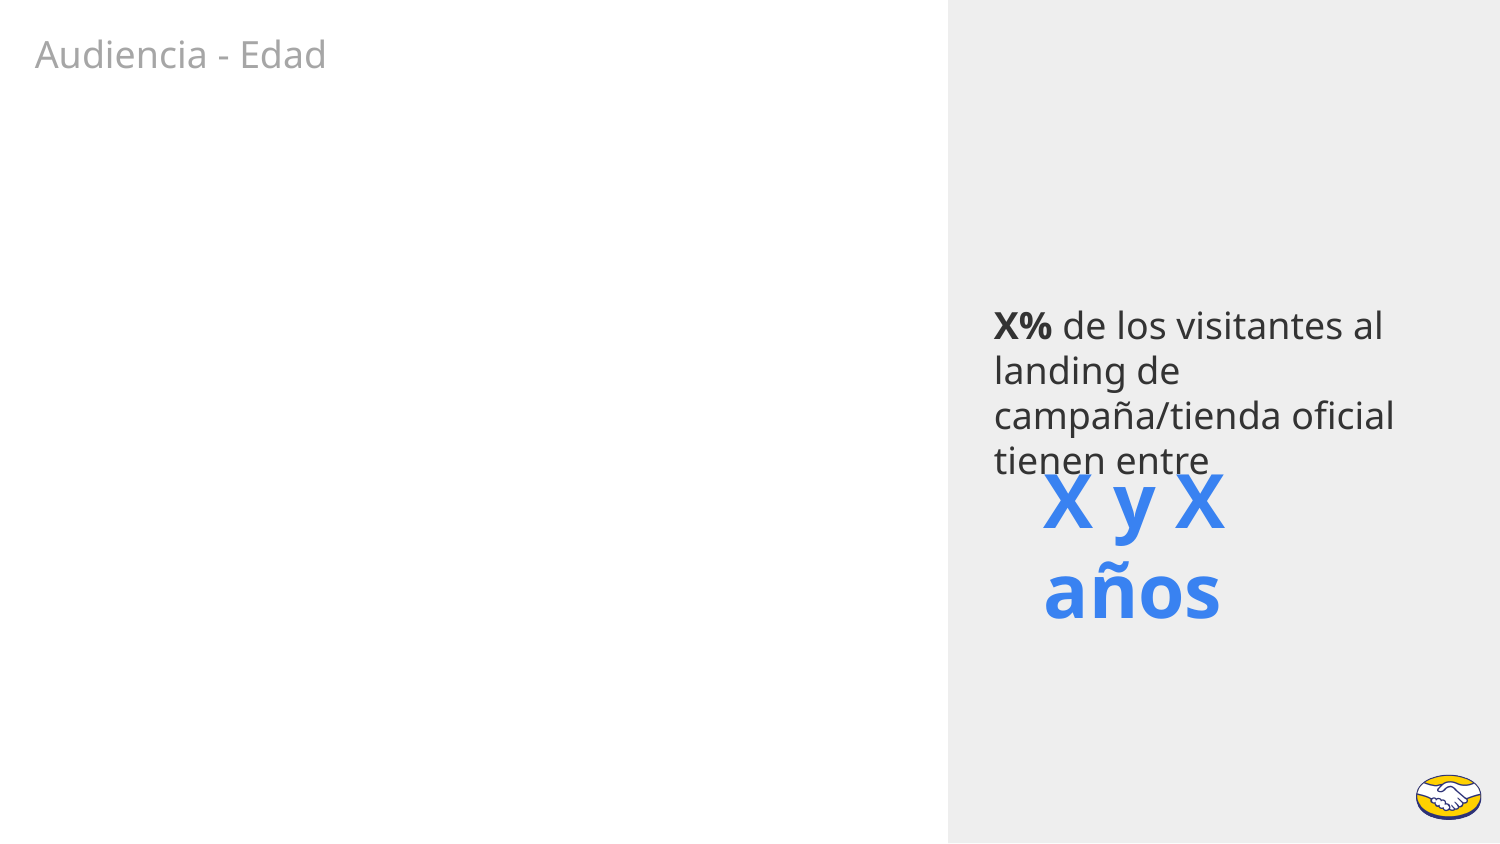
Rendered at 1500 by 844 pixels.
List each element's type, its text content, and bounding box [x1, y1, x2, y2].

picture [1414, 773, 1483, 821]
text_box X% de los visitantes al landing de campaña/tienda oficial tienen entre [978, 286, 1470, 387]
text_box [947, 0, 1500, 844]
text_box X y X años [1028, 438, 1420, 535]
text_box Audiencia - Edad [19, 16, 437, 79]
